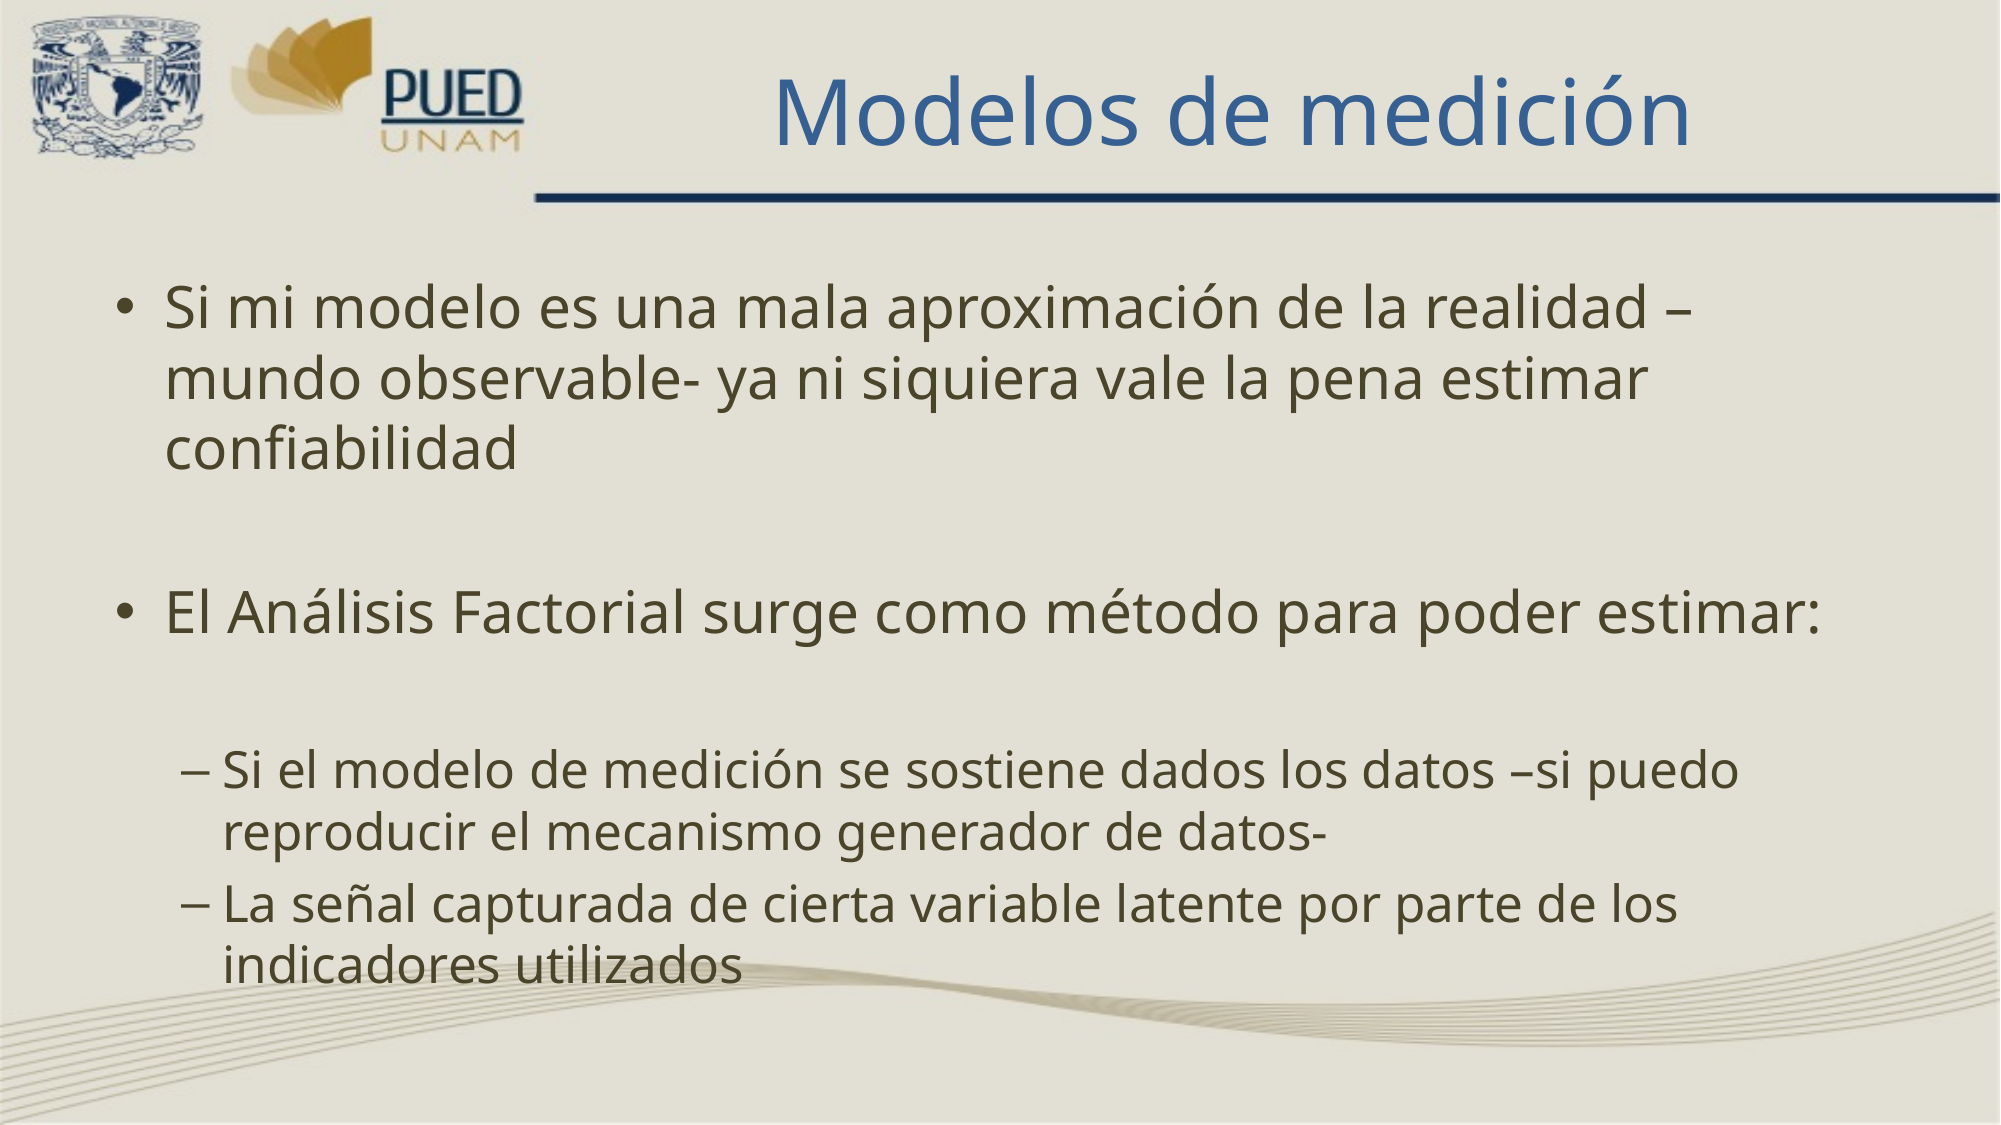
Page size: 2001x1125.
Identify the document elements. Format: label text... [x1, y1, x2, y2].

picture [0, 0, 2000, 1125]
title Modelos de medición [566, 45, 1900, 174]
list Si mi modelo es una mala aproximación de la realidad –mundo observable- ya ni siquiera vale la pena estimar confiabilidad El Análisis Factorial surge como método para poder estimar: Si el modelo de medición se sostiene dados los datos –si puedo reproducir el mecanismo generador de datos- La señal capturada de cierta variable latente por parte de los indicadores utilizados [99, 262, 1900, 1005]
